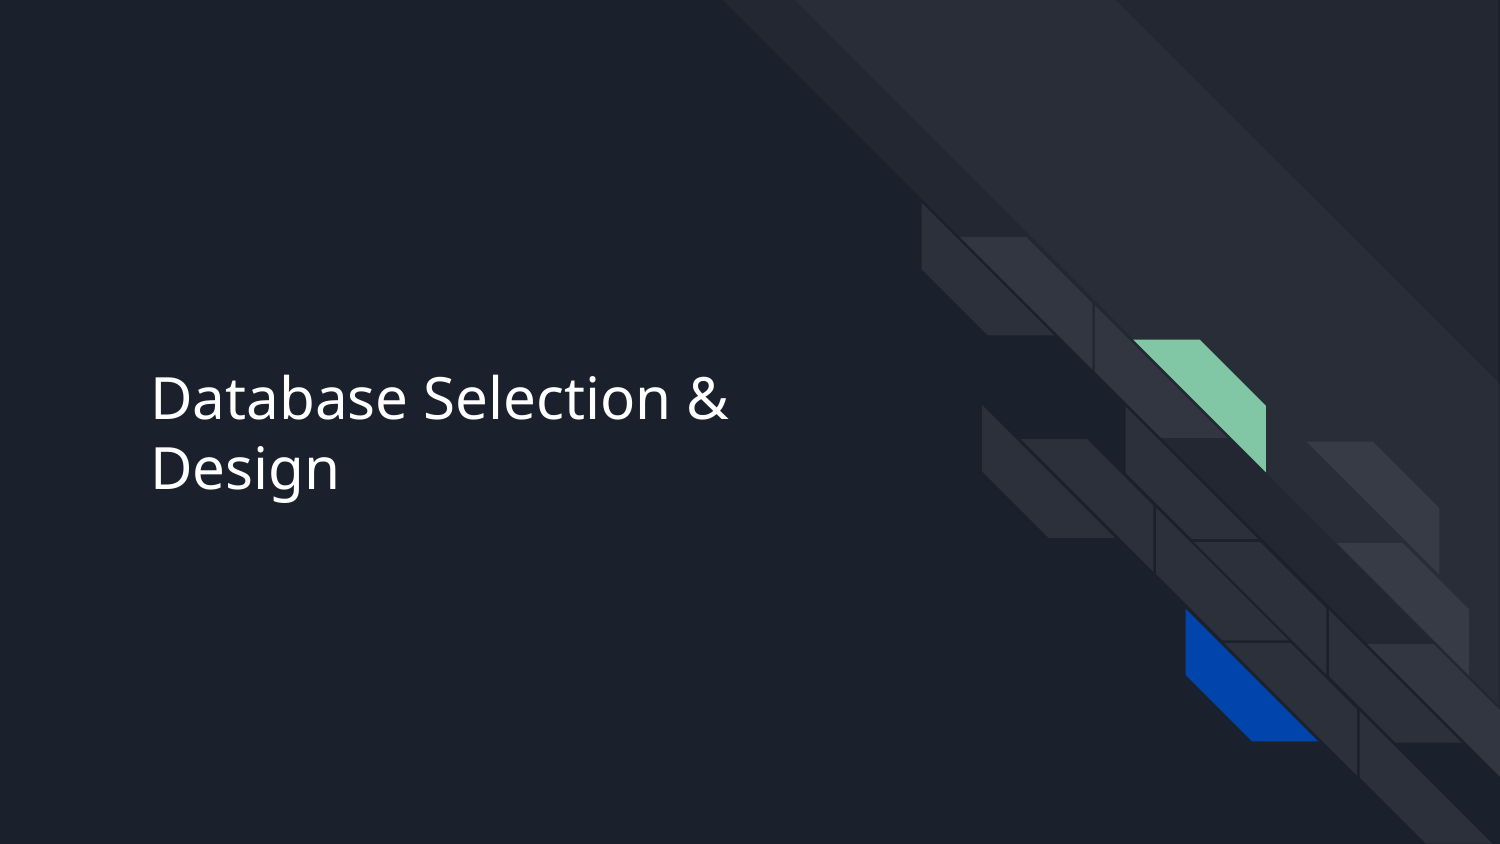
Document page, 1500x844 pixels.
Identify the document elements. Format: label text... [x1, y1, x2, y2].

title Database Selection & Design [135, 336, 888, 526]
